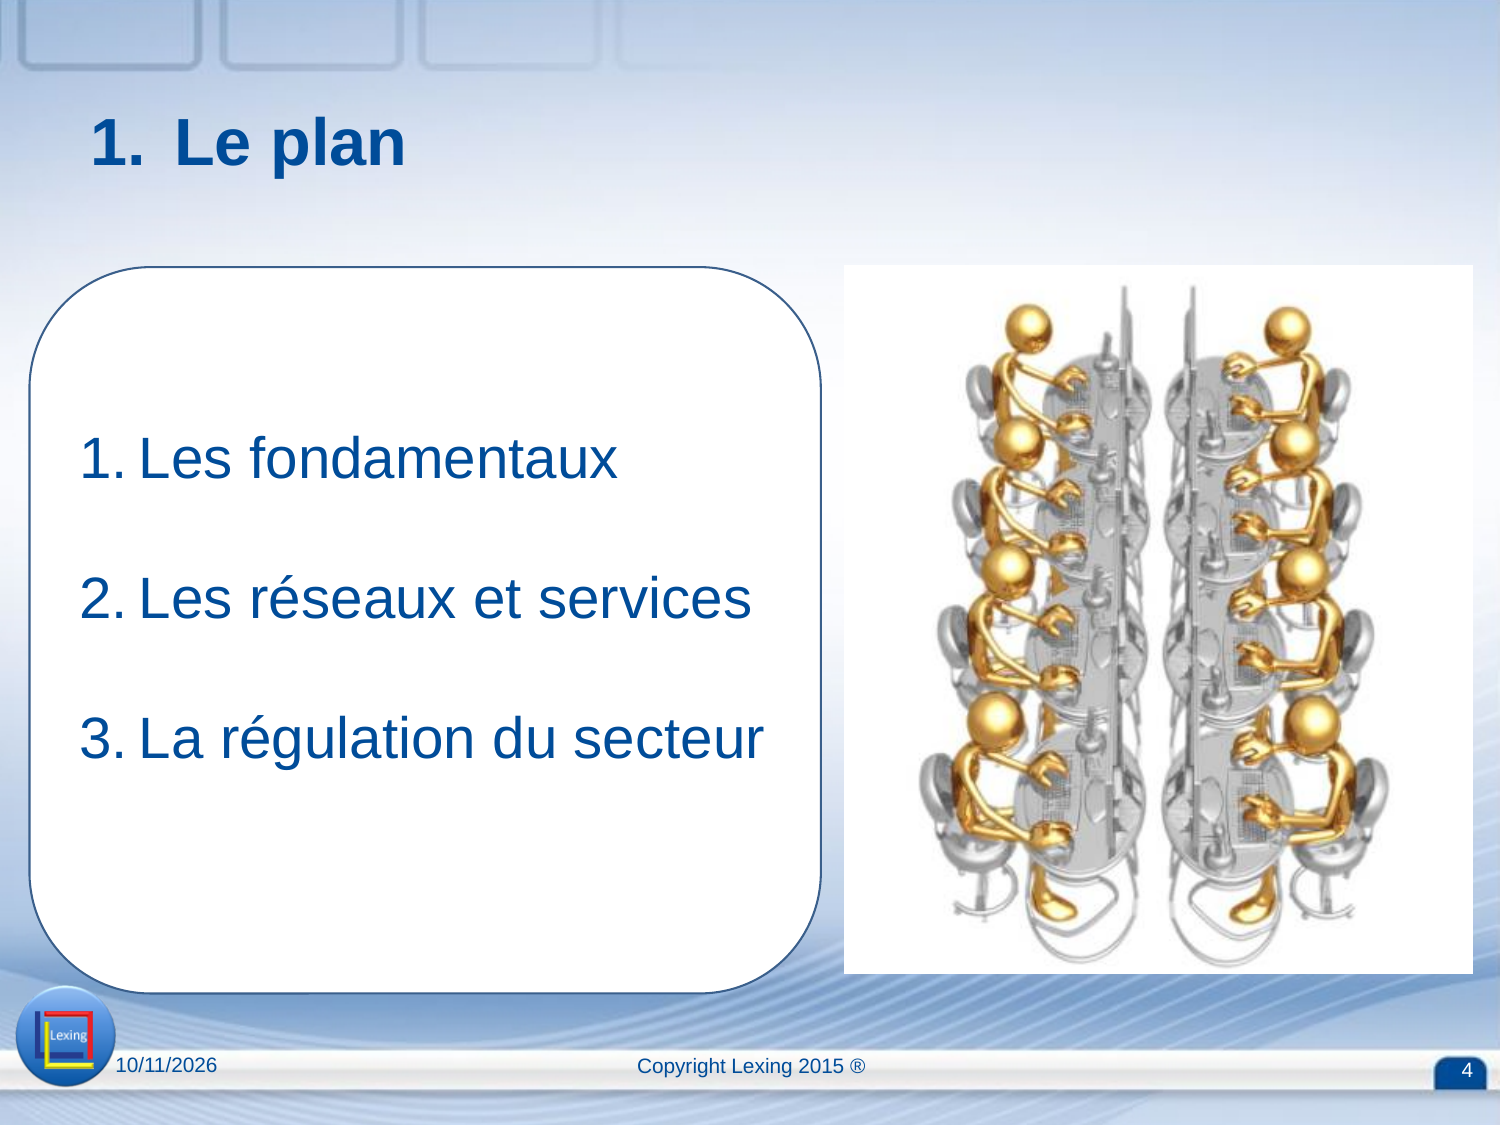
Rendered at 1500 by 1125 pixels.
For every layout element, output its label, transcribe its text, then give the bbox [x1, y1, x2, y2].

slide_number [100, 1034, 254, 1094]
picture [0, 0, 1500, 1125]
title Le plan [75, 45, 1425, 233]
slide_number 4 [1387, 1035, 1489, 1103]
footer Copyright Lexing 2015 ® [513, 1035, 989, 1095]
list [844, 265, 1473, 974]
text_box Les fondamentaux Les réseaux et services La régulation du secteur [27, 265, 823, 996]
